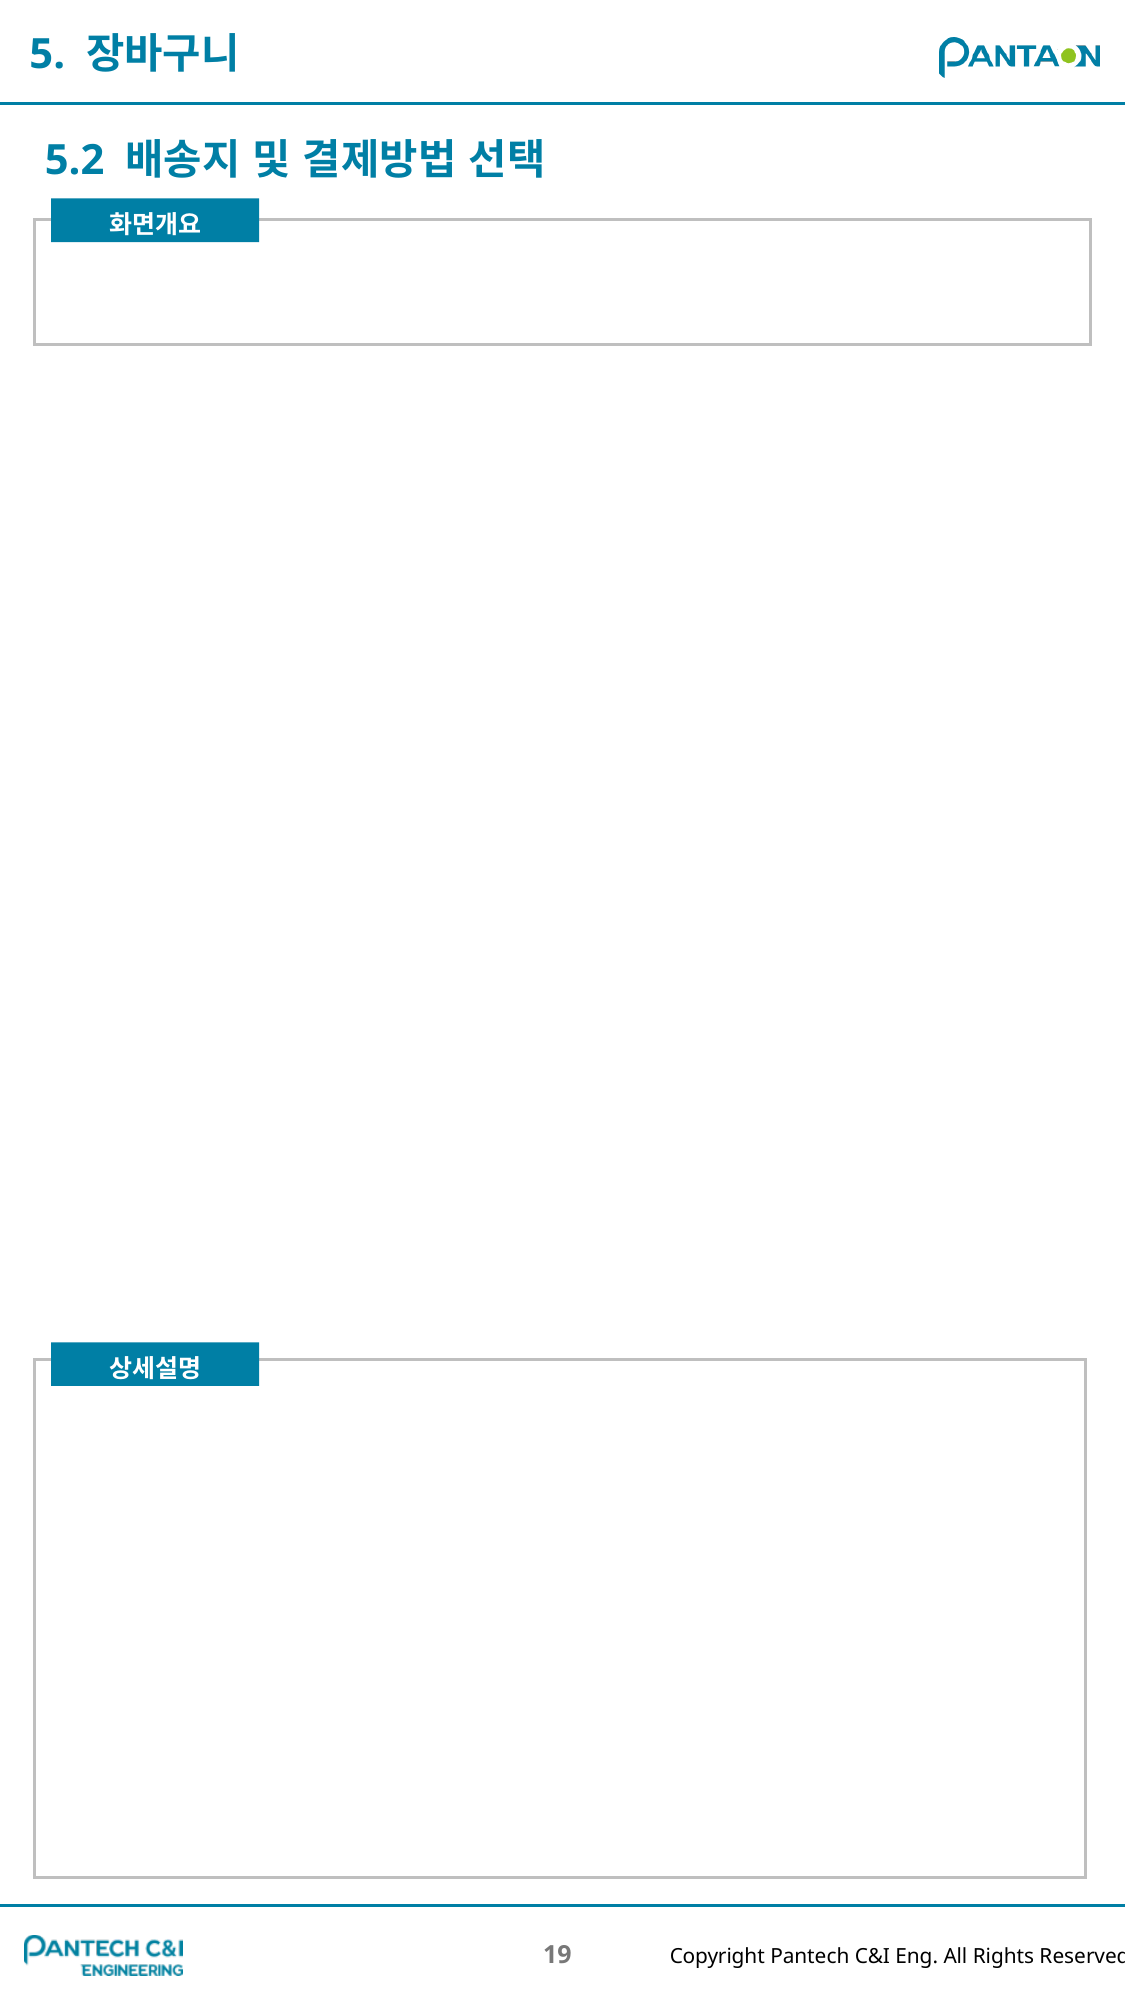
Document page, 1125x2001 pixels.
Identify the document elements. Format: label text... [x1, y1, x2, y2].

slide_number 19 [430, 1930, 684, 1980]
picture [939, 37, 948, 46]
picture [24, 1935, 183, 1976]
picture [945, 37, 1100, 78]
text_box 5. 장바구니 [14, 19, 256, 85]
text_box 5.2 배송지 및 결제방법 선택 [29, 125, 561, 190]
